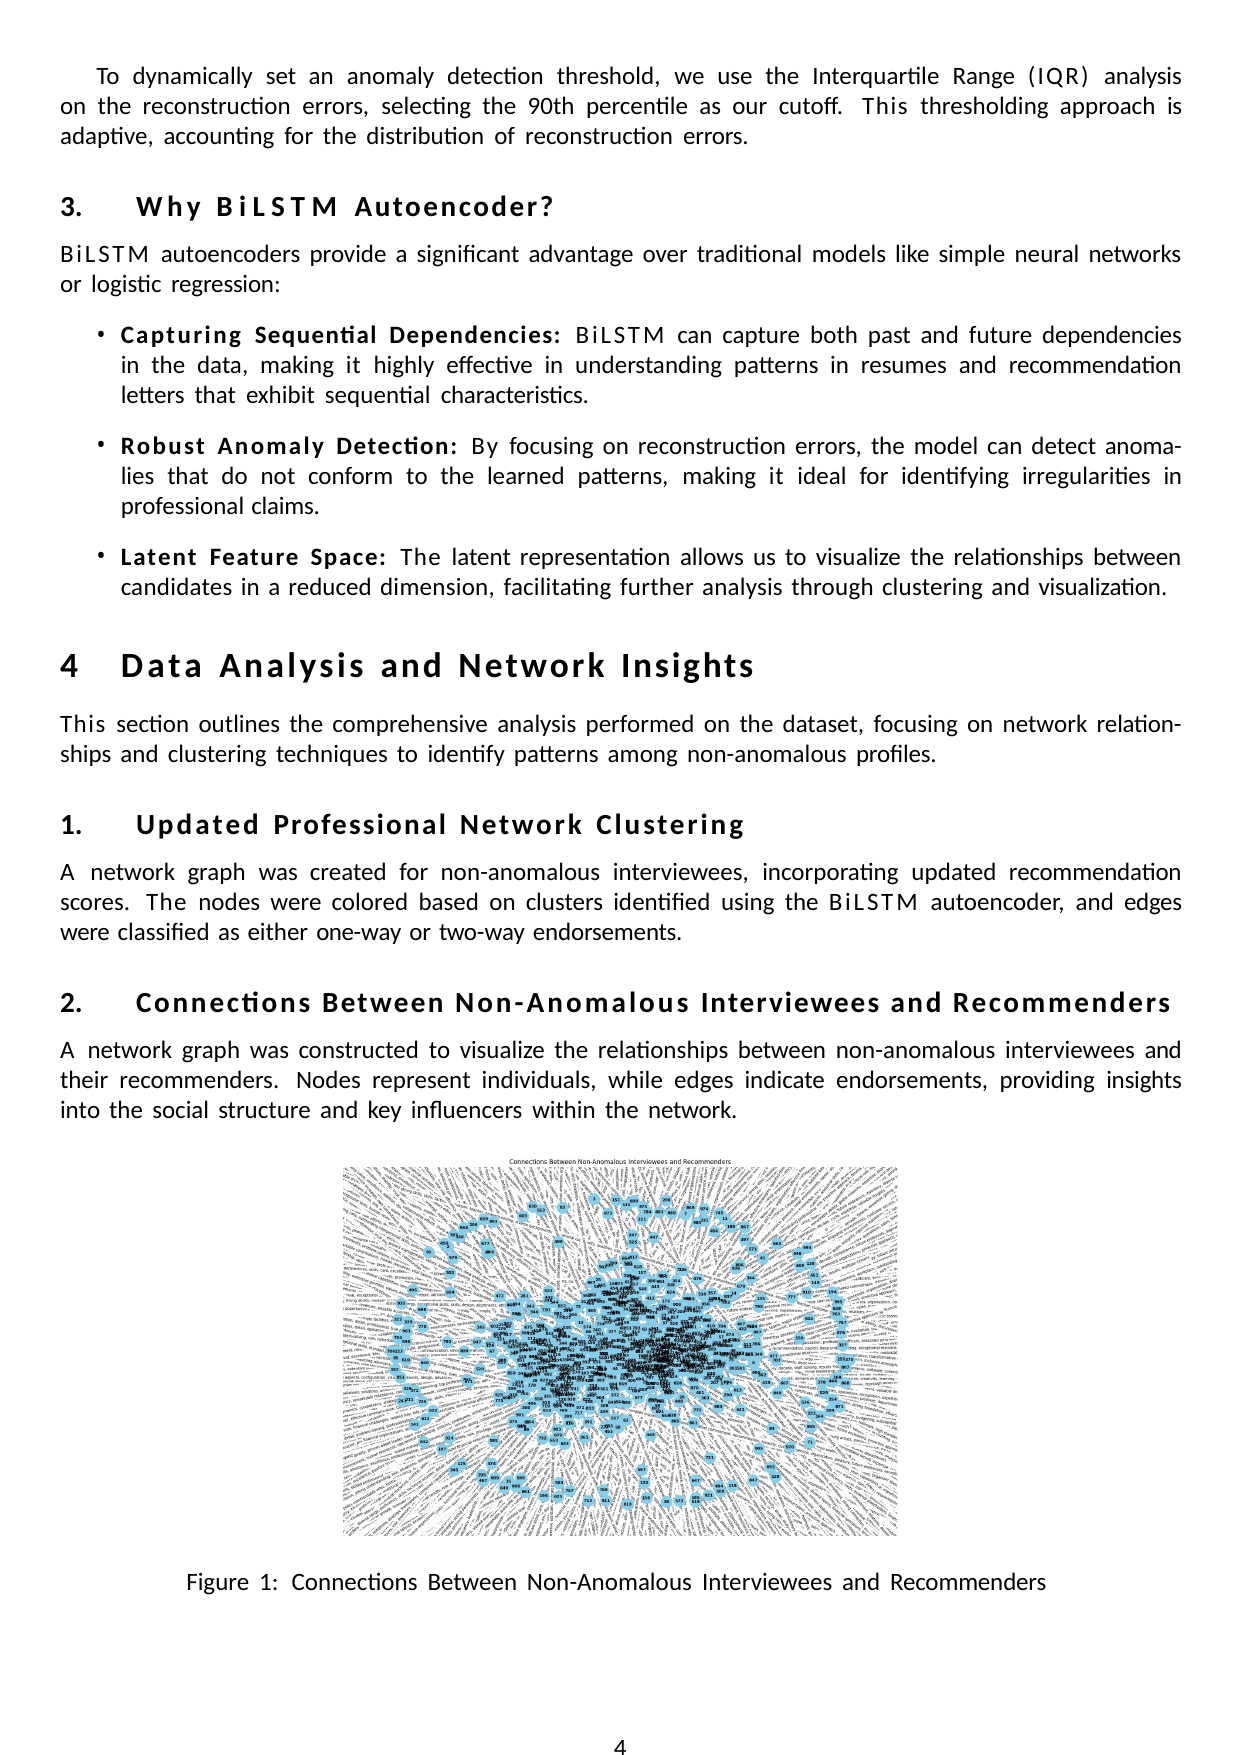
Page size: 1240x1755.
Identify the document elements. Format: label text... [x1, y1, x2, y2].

text_box To dynamically set an anomaly detection threshold, we use the Interquartile Range (IQR) analysis on the reconstruction errors, selecting the 90th percentile as our cutoff. This thresholding approach is adaptive, accounting for the distribution of reconstruction errors. Why BiLSTM Autoencoder? BiLSTM autoencoders provide a significant advantage over traditional models like simple neural networks or logistic regression: Capturing Sequential Dependencies: BiLSTM can capture both past and future dependencies in the data, making it highly effective in understanding patterns in resumes and recommendation letters that exhibit sequential characteristics. Robust Anomaly Detection: By focusing on reconstruction errors, the model can detect anoma- lies that do not conform to the learned patterns, making it ideal for identifying irregularities in professional claims. Latent Feature Space: The latent representation allows us to visualize the relationships between candidates in a reduced dimension, facilitating further analysis through clustering and visualization. Data Analysis and Network Insights This section outlines the comprehensive analysis performed on the dataset, focusing on network relation- ships and clustering techniques to identify patterns among non-anomalous profiles. Updated Professional Network Clustering A network graph was created for non-anomalous interviewees, incorporating updated recommendation scores. The nodes were colored based on clusters identified using the BiLSTM autoencoder, and edges were classified as either one-way or two-way endorsements. Connections Between Non-Anomalous Interviewees and Recommenders A network graph was constructed to visualize the relationships between non-anomalous interviewees and their recommenders. Nodes represent individuals, while edges indicate endorsements, providing insights into the social structure and key influencers within the network. [57, 57, 1183, 1124]
text_box Figure 1: Connections Between Non-Anomalous Interviewees and Recommenders [184, 1563, 1056, 1596]
slide_number 1 [607, 1735, 635, 1755]
picture [342, 1158, 898, 1537]
